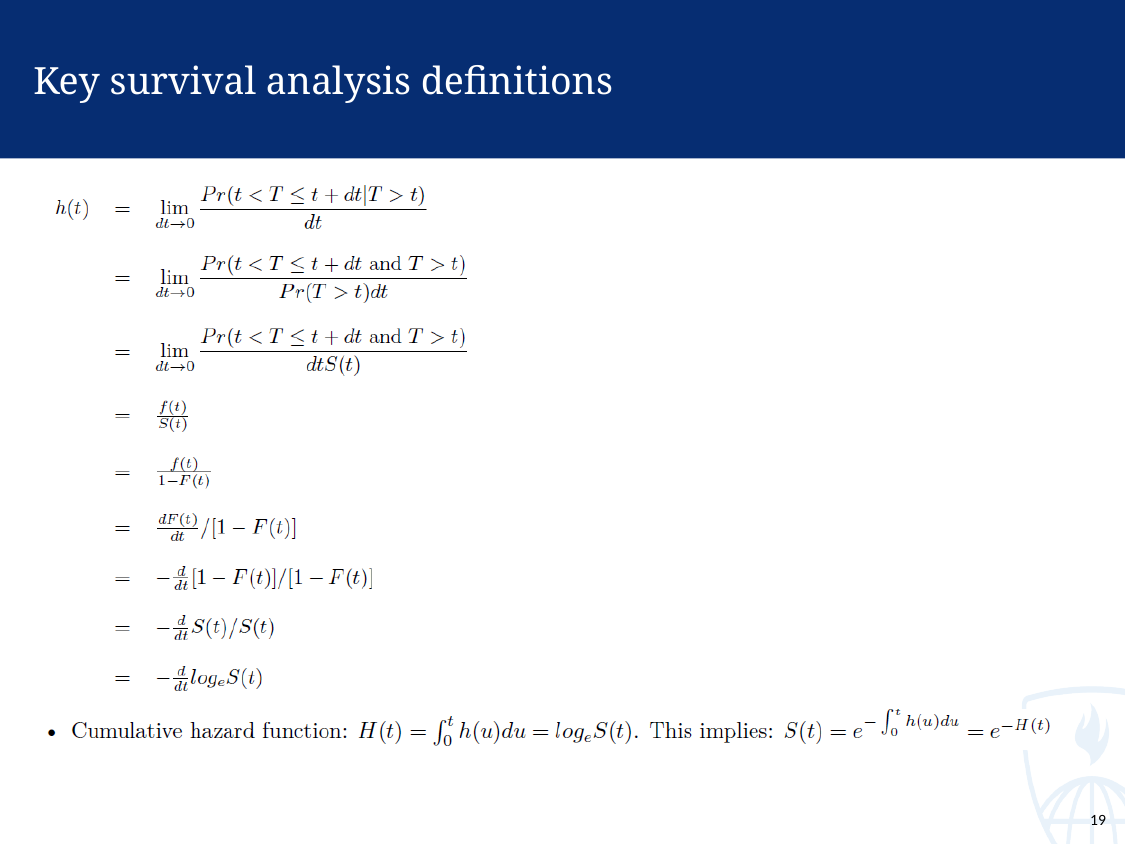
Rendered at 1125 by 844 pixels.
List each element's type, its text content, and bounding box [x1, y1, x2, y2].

picture [31, 178, 517, 701]
picture [31, 684, 1125, 844]
title Key survival analysis definitions [18, 8, 1109, 150]
slide_number 19 [1026, 783, 1107, 829]
